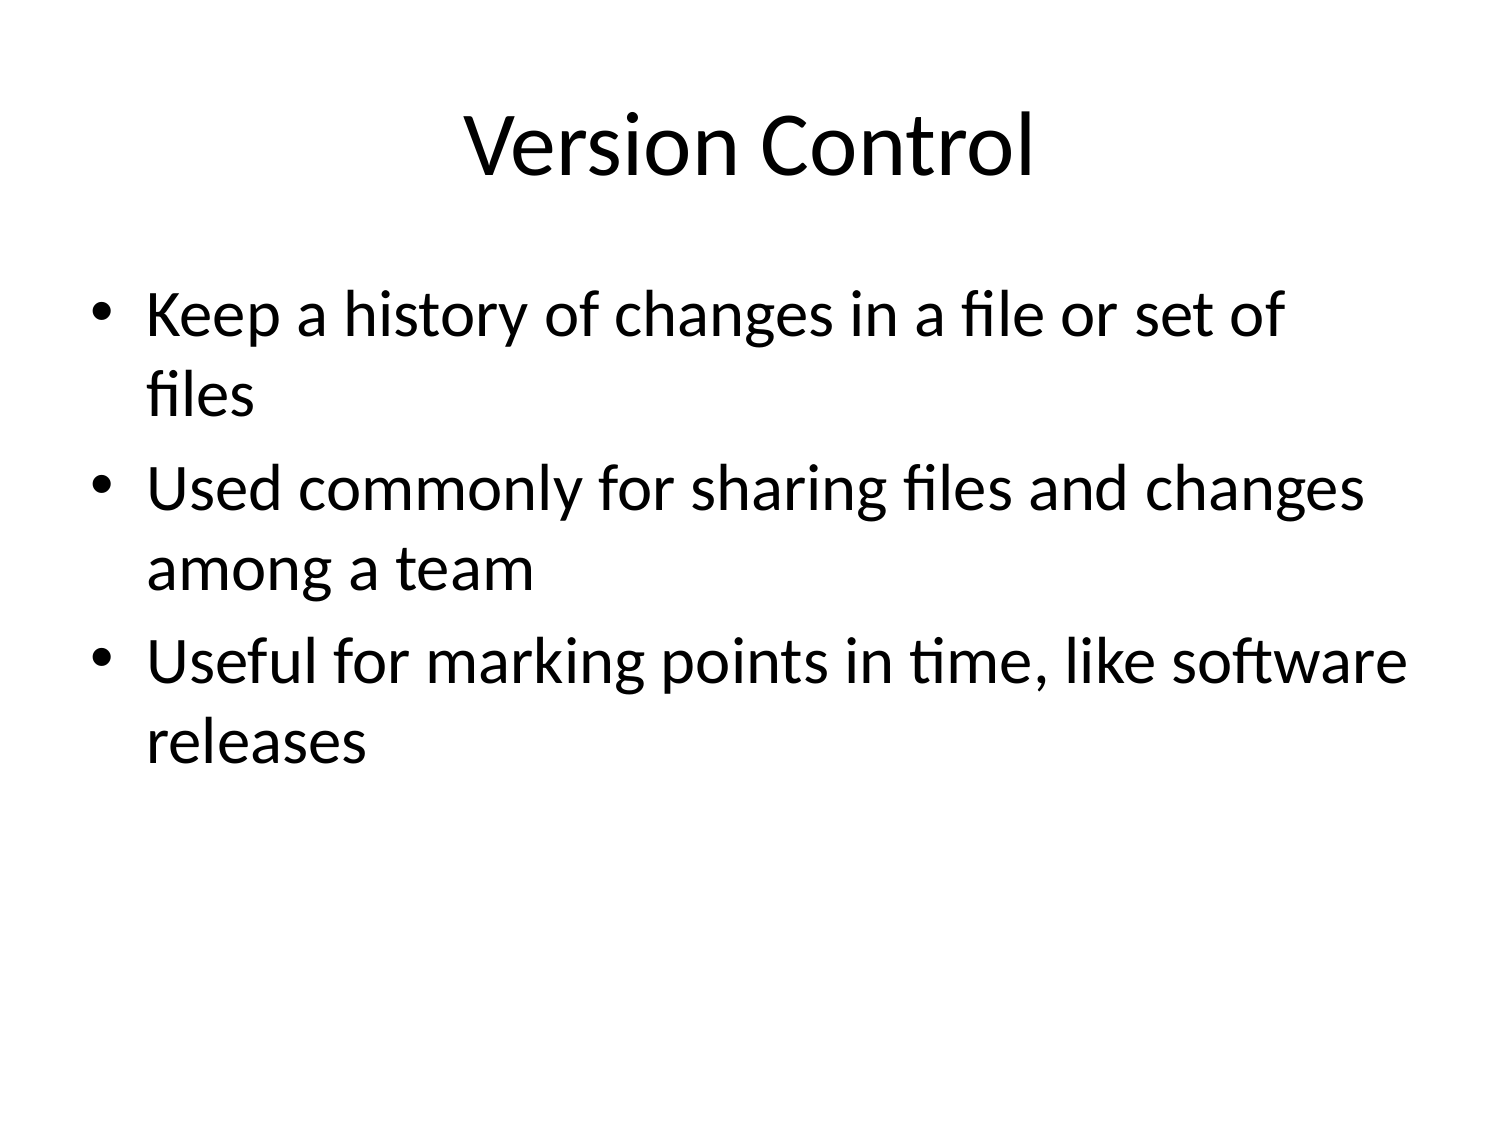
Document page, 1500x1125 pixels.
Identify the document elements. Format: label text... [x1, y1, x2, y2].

list Keep a history of changes in a file or set of files Used commonly for sharing files and changes among a team Useful for marking points in time, like software releases [75, 262, 1425, 1005]
title Version Control [75, 45, 1425, 233]
